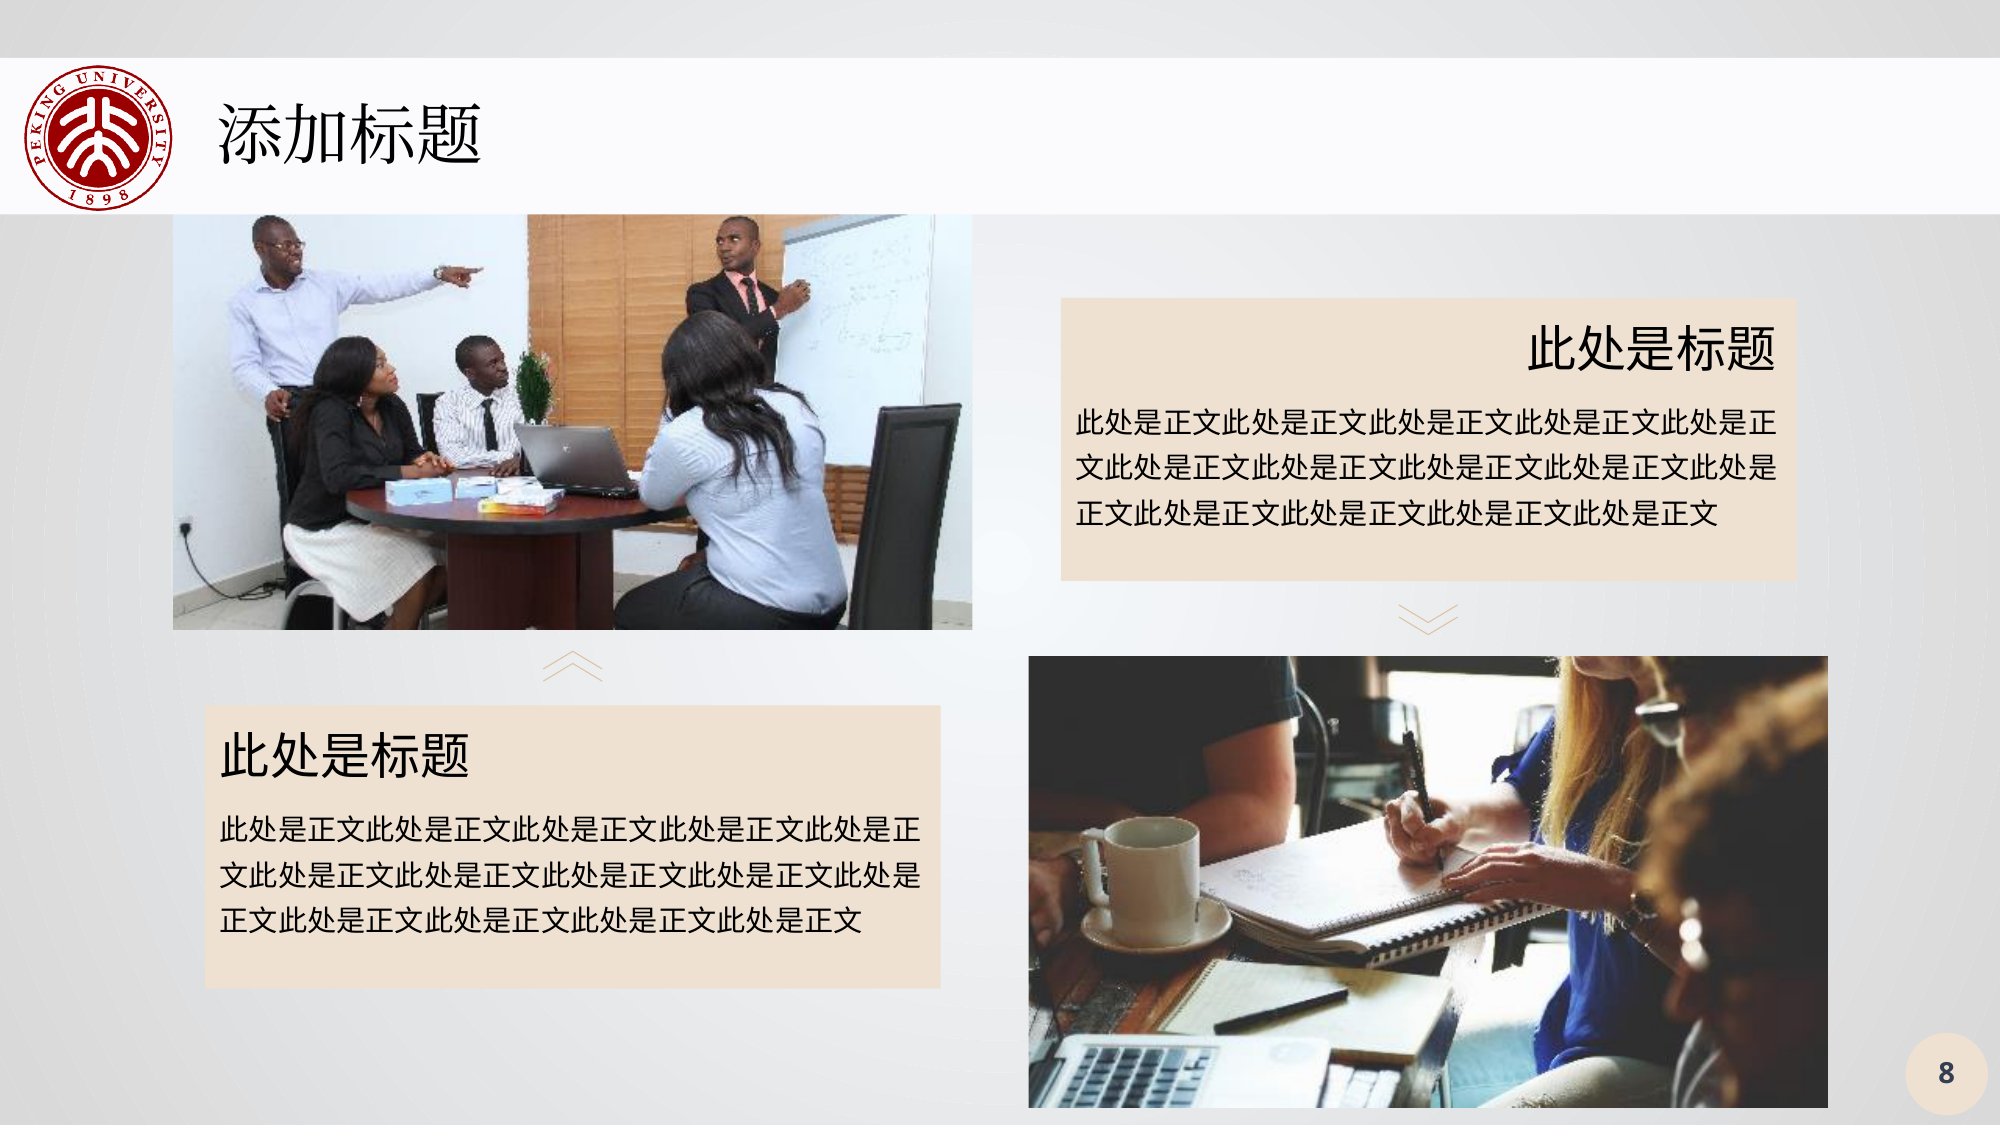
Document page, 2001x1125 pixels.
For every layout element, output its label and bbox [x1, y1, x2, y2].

text_box [543, 651, 603, 682]
text_box [203, 705, 941, 989]
text_box [1060, 297, 1797, 582]
picture [173, 225, 973, 630]
text_box [1398, 604, 1458, 635]
picture [1028, 656, 1828, 1108]
text_box [0, 57, 2000, 225]
